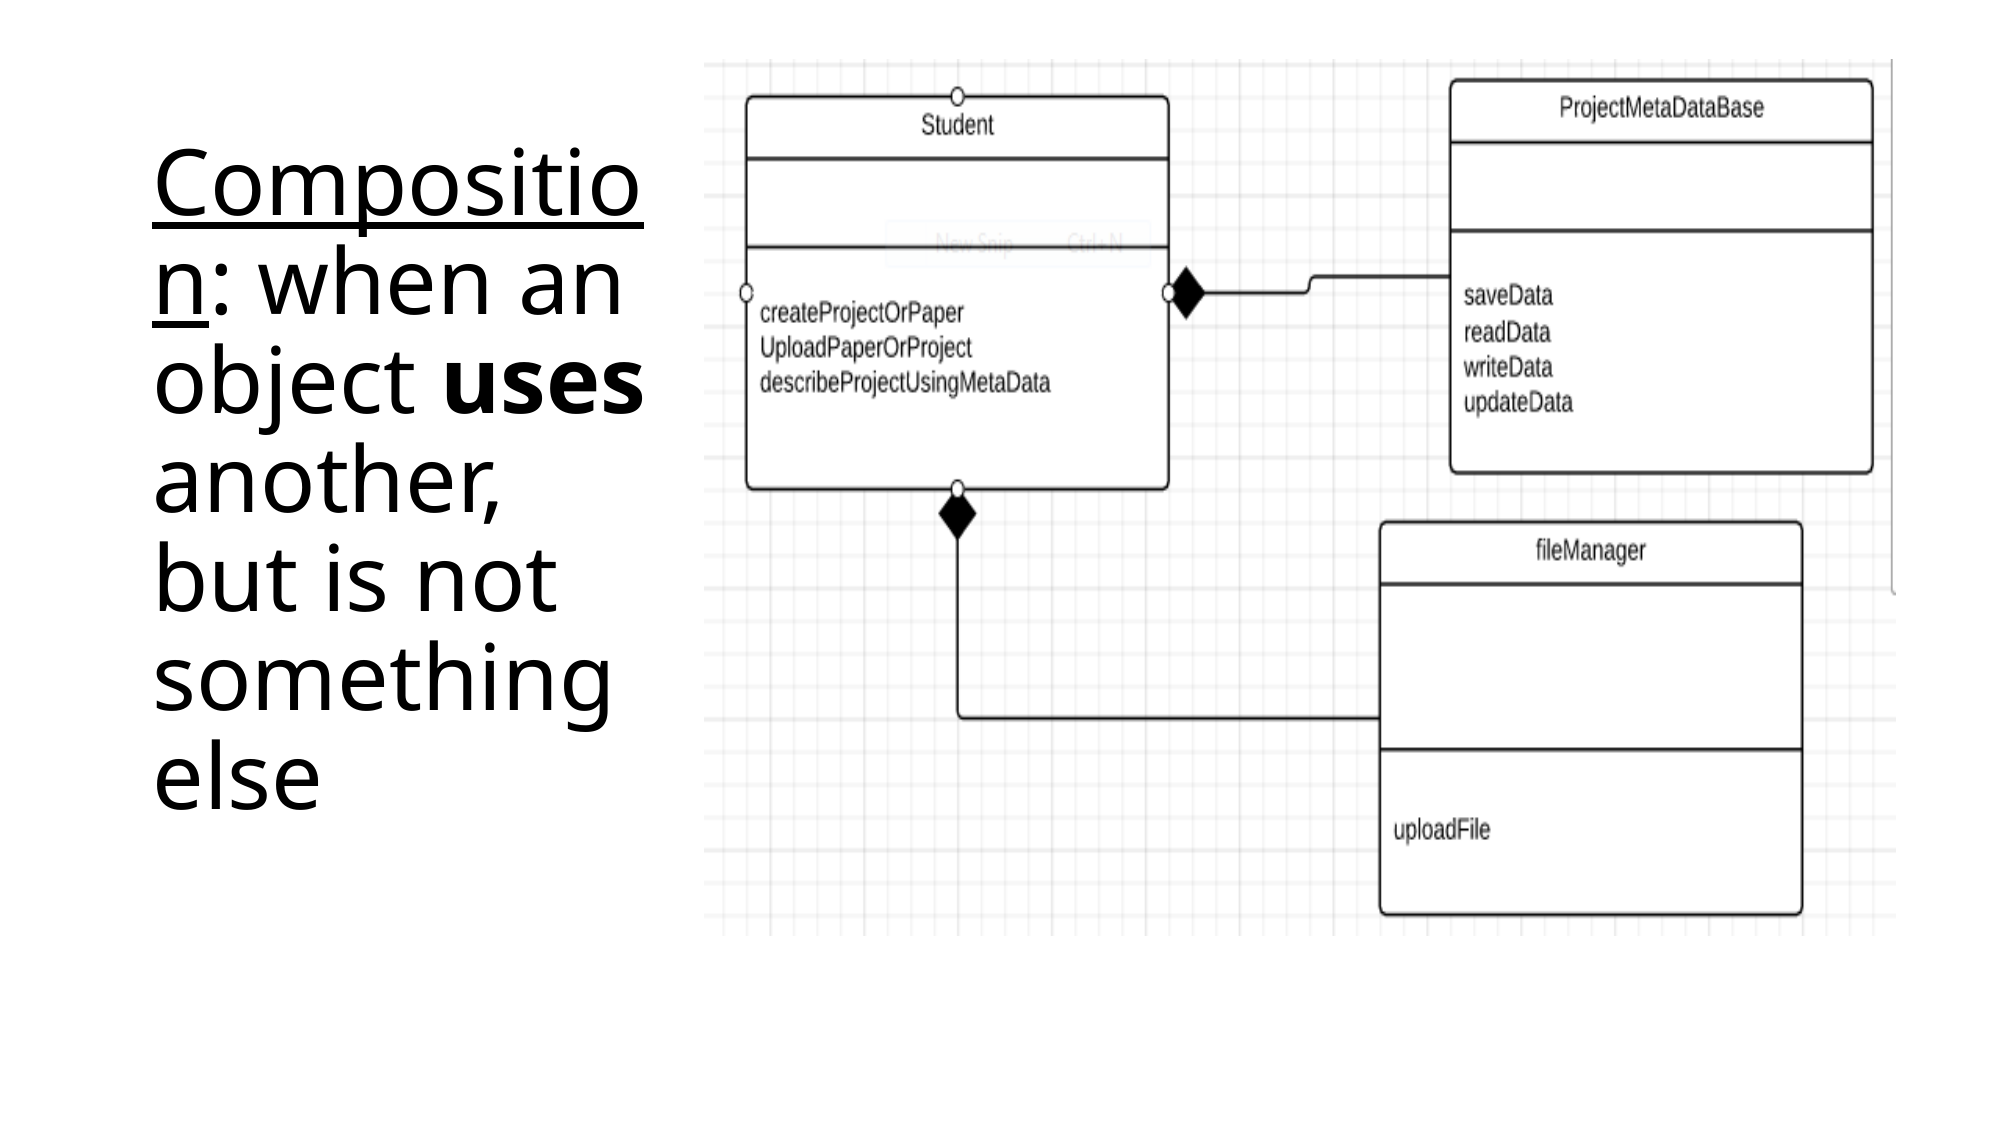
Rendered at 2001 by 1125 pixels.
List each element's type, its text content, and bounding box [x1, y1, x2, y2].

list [704, 59, 1896, 936]
title Composition: when an object uses another, but is not something else [137, 59, 679, 906]
